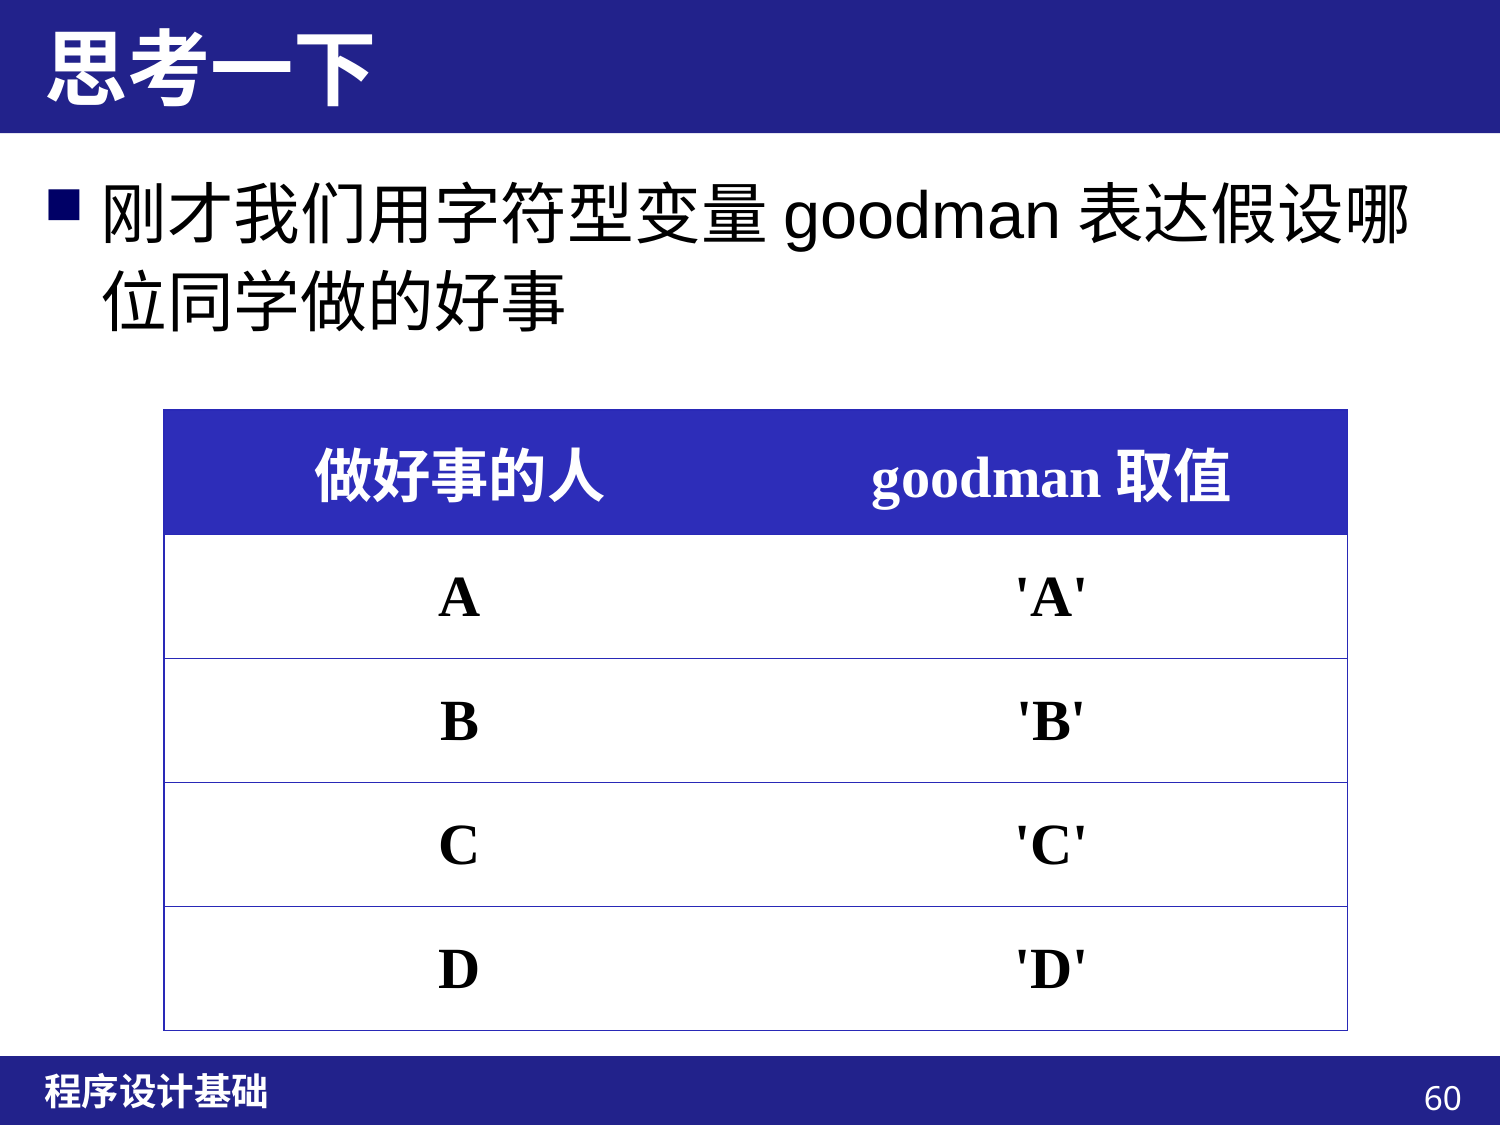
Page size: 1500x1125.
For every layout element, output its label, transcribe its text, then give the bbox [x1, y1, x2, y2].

table_cell C [165, 783, 756, 906]
table_cell 'A' [756, 535, 1347, 658]
title 思考一下 [29, 0, 1469, 134]
table_cell 'C' [756, 783, 1347, 906]
table_cell B [165, 659, 756, 782]
table_cell 'B' [756, 659, 1347, 782]
table_header goodman取值 [756, 411, 1347, 534]
table_cell D [165, 907, 756, 1030]
table_cell A [165, 535, 756, 658]
table_header 做好事的人 [165, 411, 756, 534]
list 刚才我们用字符型变量goodman表达假设哪位同学做的好事 [29, 156, 1469, 1034]
table_cell 'D' [756, 907, 1347, 1030]
